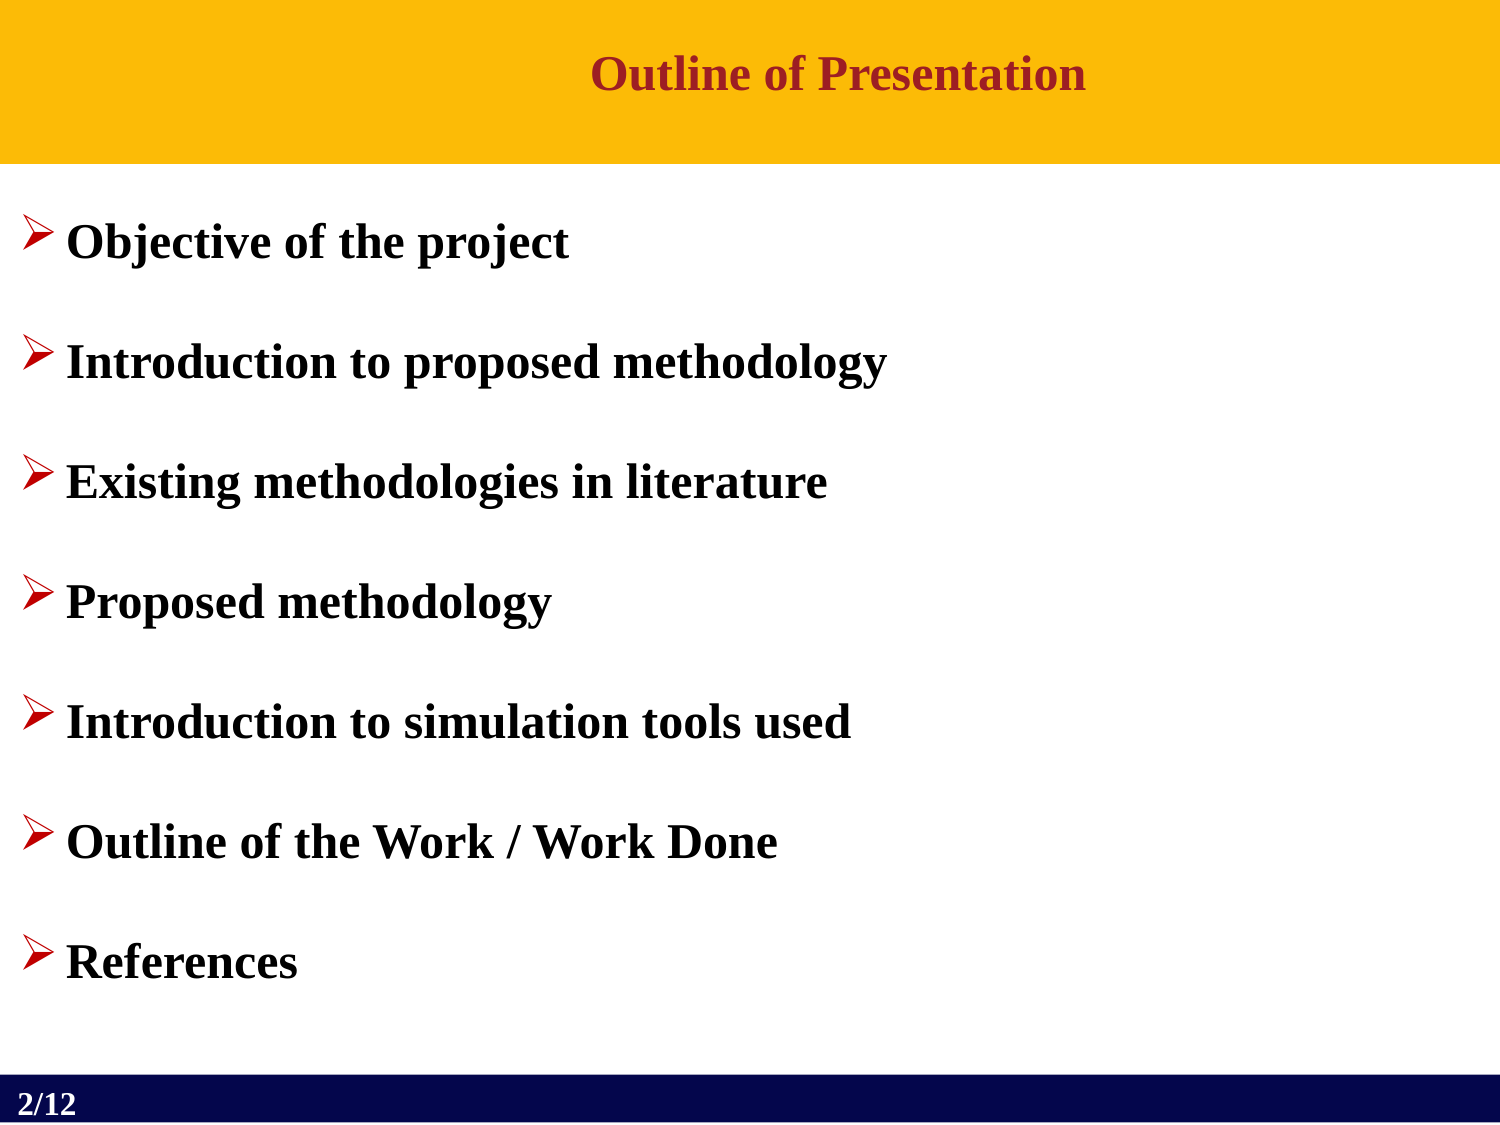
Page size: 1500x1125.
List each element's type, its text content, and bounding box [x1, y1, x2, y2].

text_box [0, 0, 1500, 163]
text_box [92, 1074, 1500, 1123]
text_box 2/12 [2, 1074, 92, 1125]
text_box Objective of the project Introduction to proposed methodology Existing methodologies in literature Proposed methodology Introduction to simulation tools used Outline of the Work / Work Done References [4, 201, 1496, 997]
text_box Outline of Presentation [125, 32, 1150, 109]
